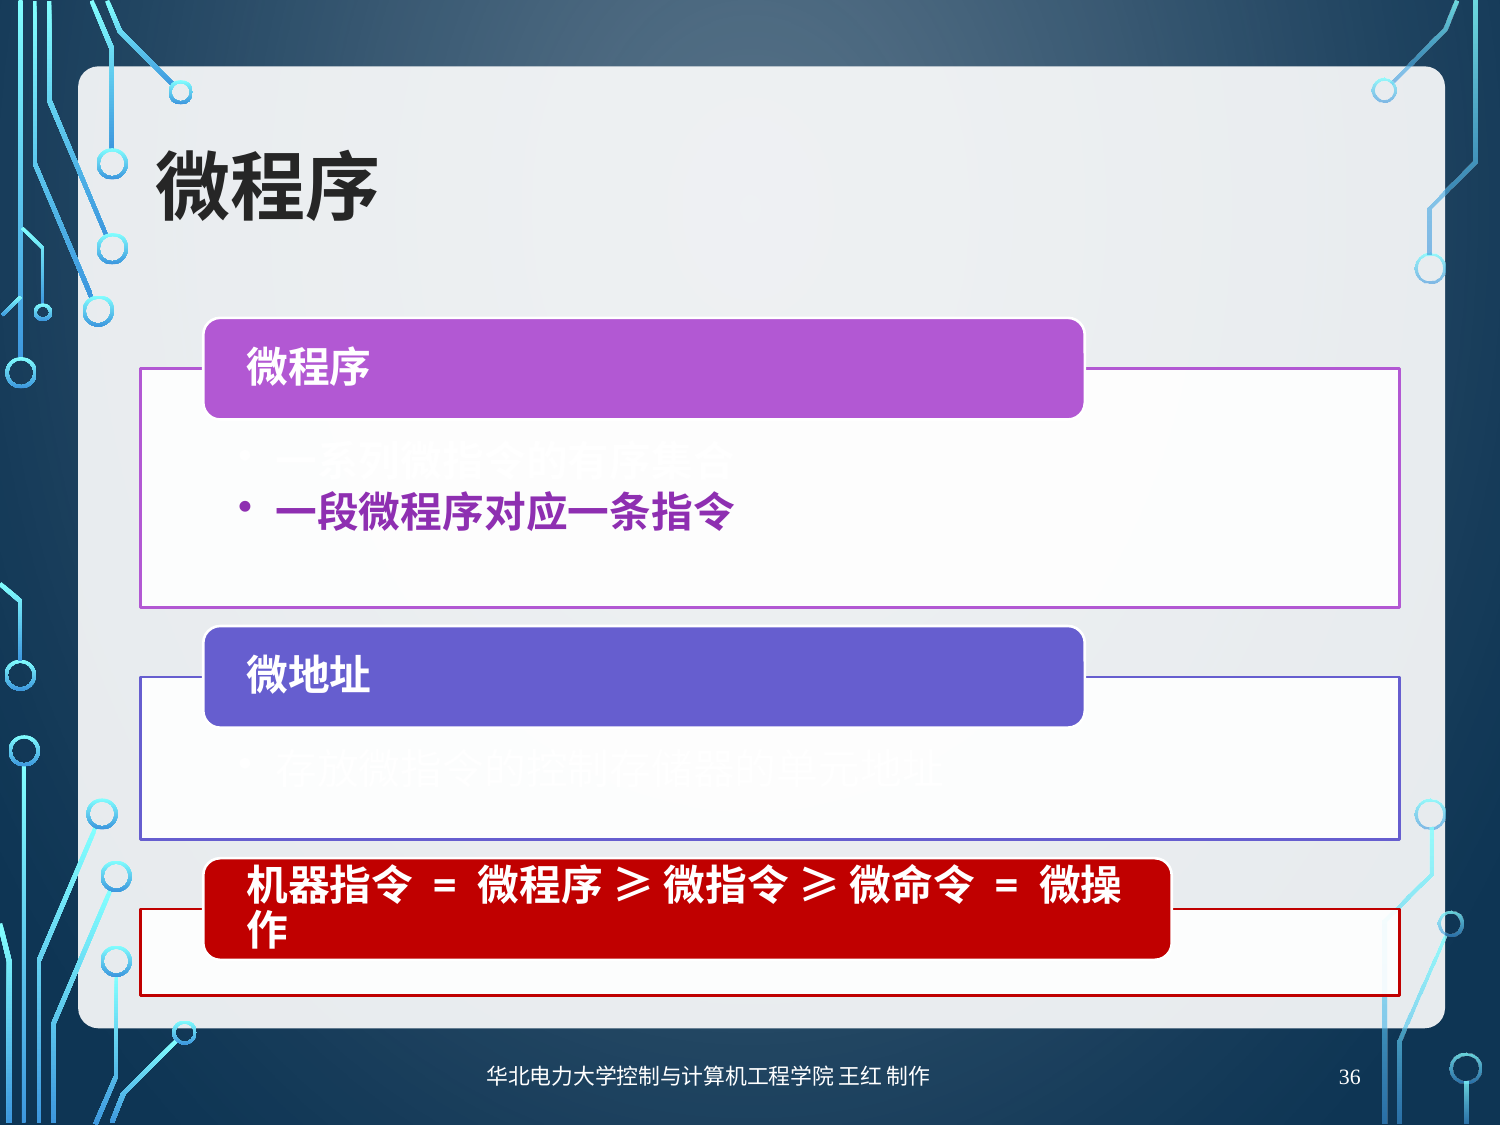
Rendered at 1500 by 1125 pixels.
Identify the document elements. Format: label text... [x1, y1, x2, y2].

footer 华北电力大学控制与计算机工程学院 王红 制作 [324, 1046, 1093, 1106]
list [140, 314, 1400, 1000]
title 微程序 [140, 101, 1400, 279]
slide_number 36 [1281, 1045, 1376, 1106]
